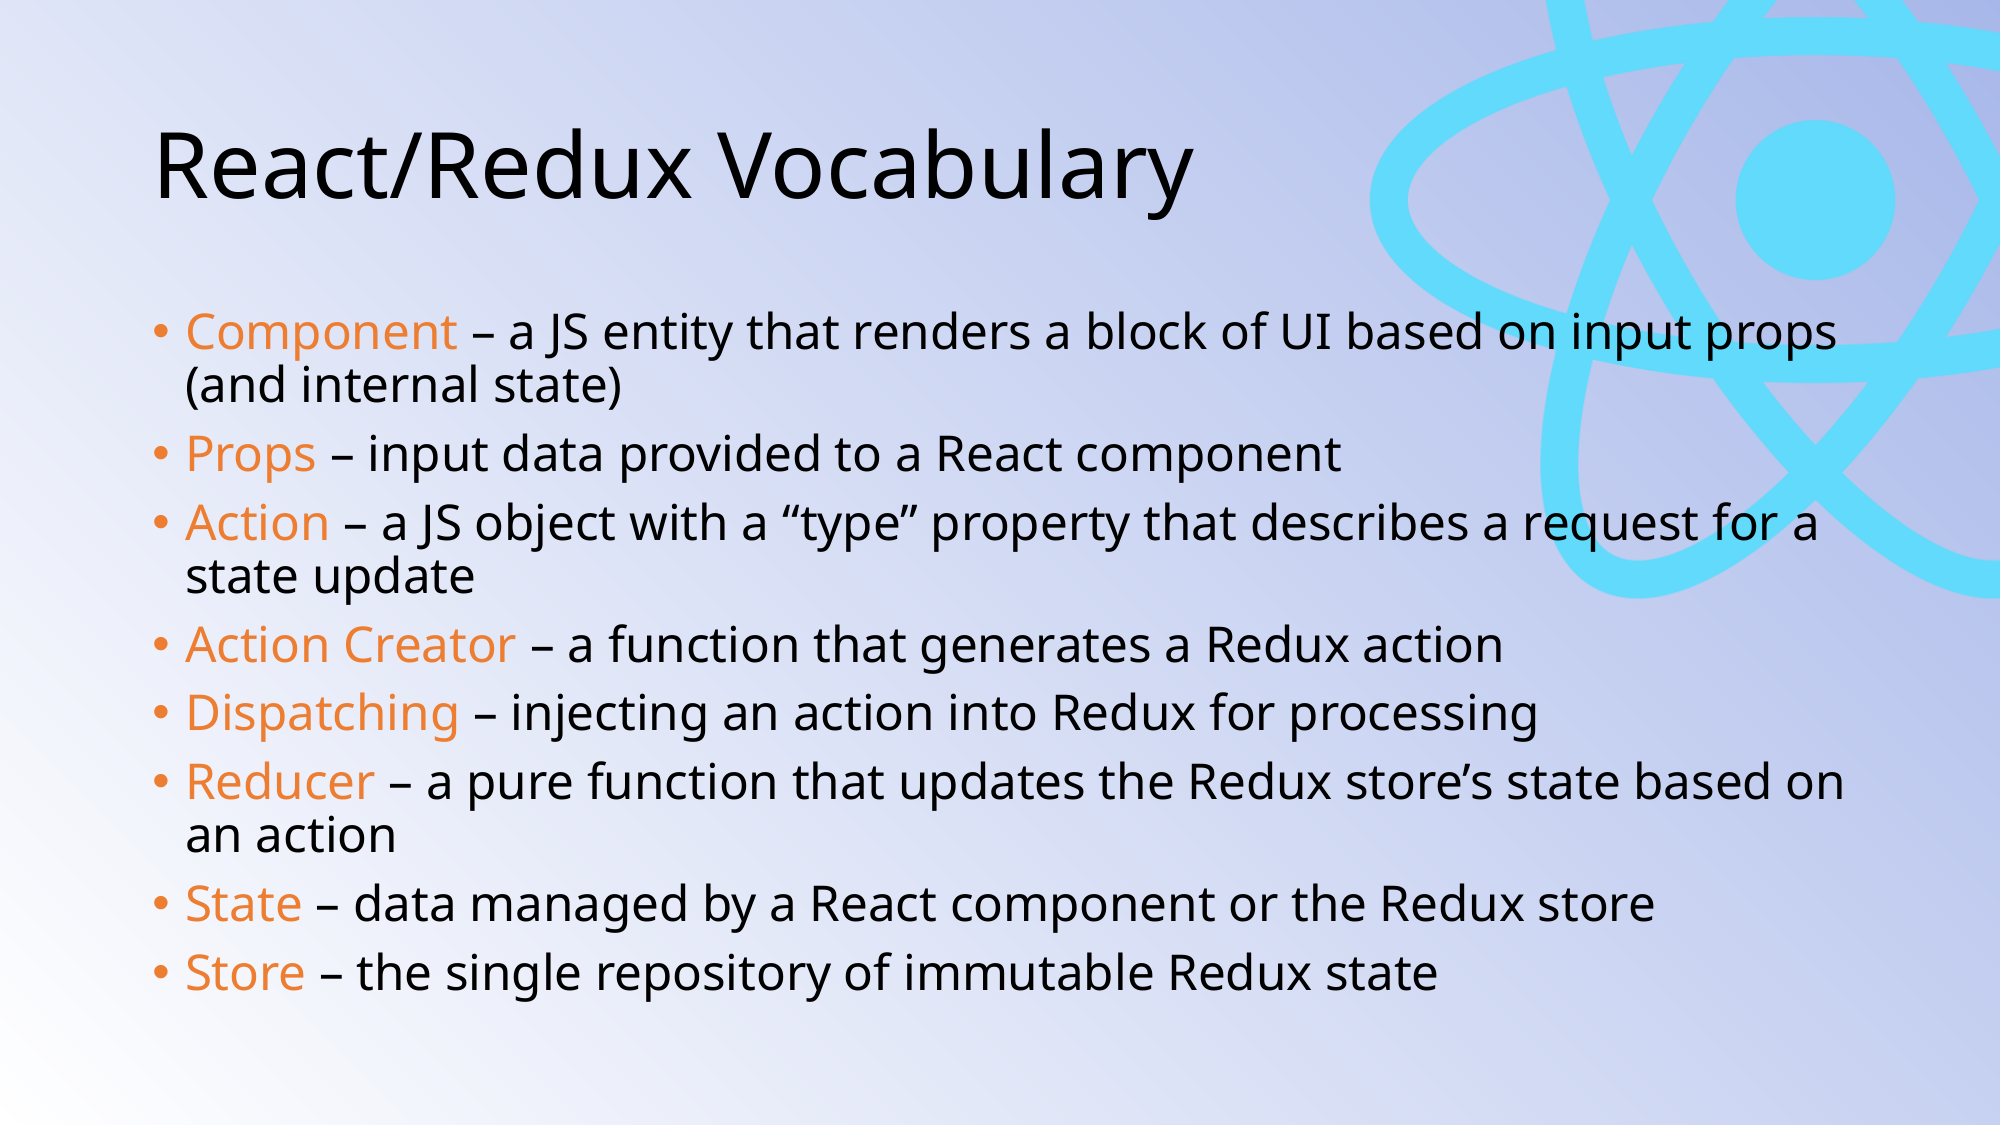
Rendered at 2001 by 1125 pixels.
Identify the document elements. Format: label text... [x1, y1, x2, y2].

picture [1306, 0, 2000, 726]
title React/Redux Vocabulary [137, 59, 1306, 278]
list Component – a JS entity that renders a block of UI based on input props (and internal state) Props – input data provided to a React component Action – a JS object with a “type” property that describes a request for a state update Action Creator – a function that generates a Redux action Dispatching – injecting an action into Redux for processing Reducer – a pure function that updates the Redux store’s state based on an action State – data managed by a React component or the Redux store Store – the single repository of immutable Redux state [137, 299, 1863, 1014]
